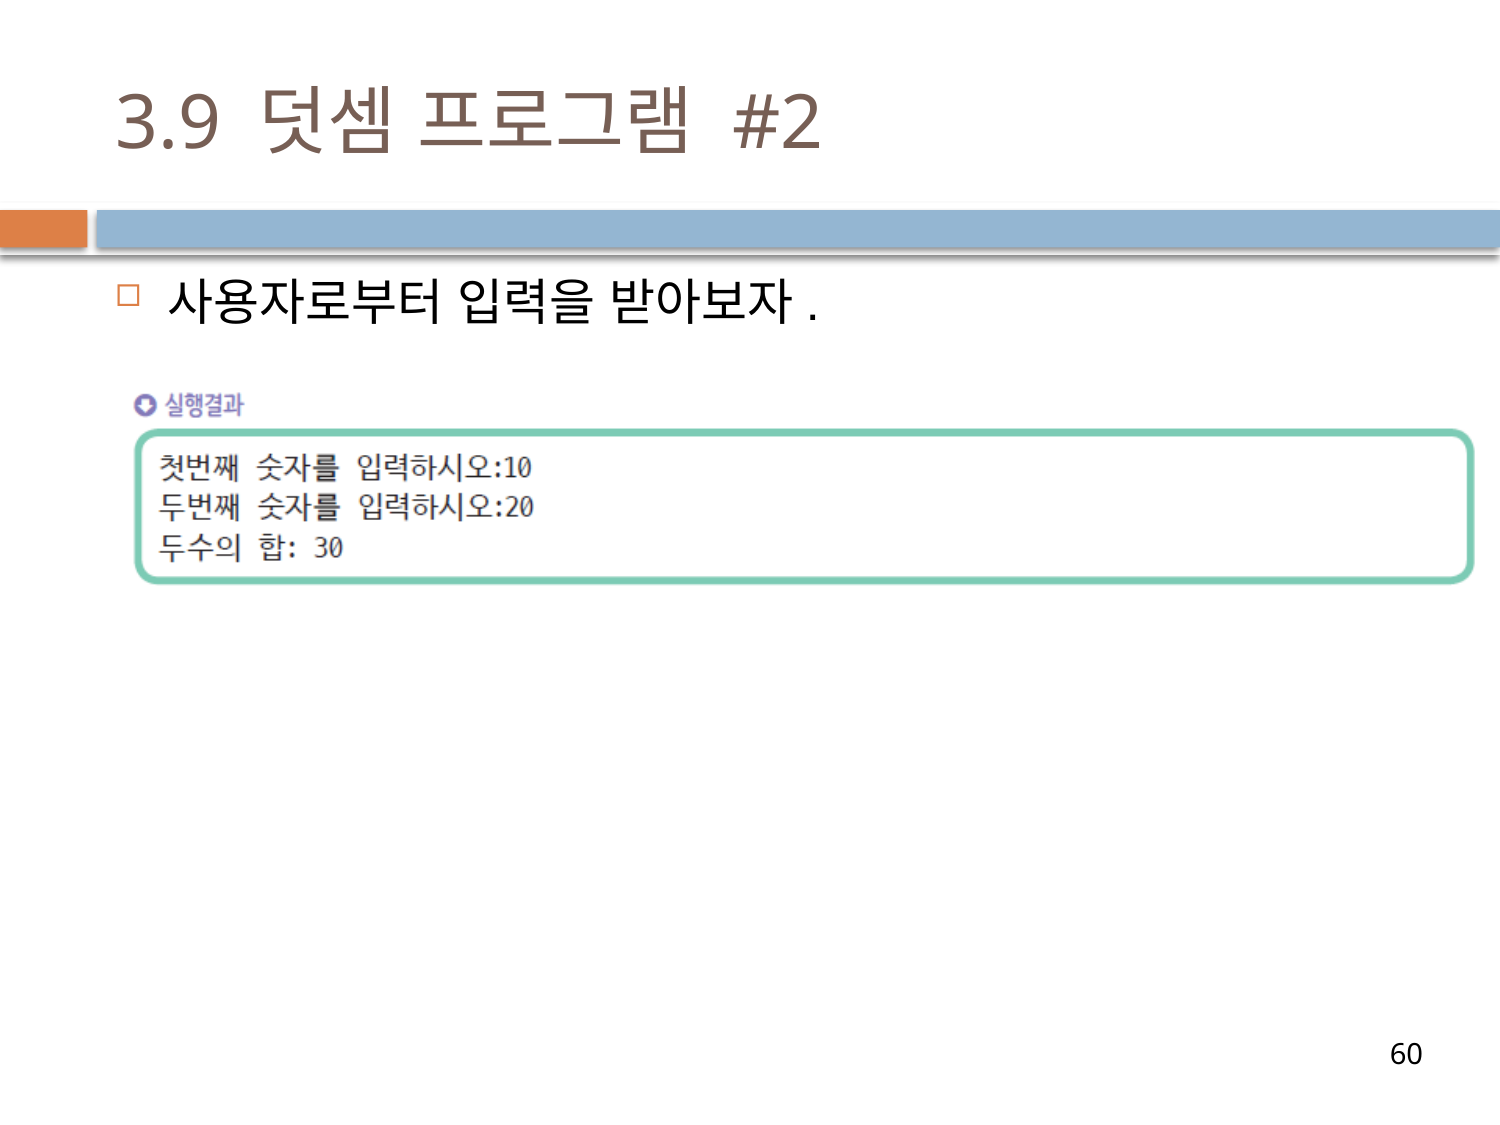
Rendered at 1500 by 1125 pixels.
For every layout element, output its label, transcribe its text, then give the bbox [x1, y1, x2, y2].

picture [112, 377, 1500, 608]
title 3.9 덧셈 프로그램 #2 [100, 37, 1438, 200]
list 사용자로부터 입력을 받아보자. [100, 262, 1438, 1000]
slide_number 60 [1021, 1024, 1438, 1085]
